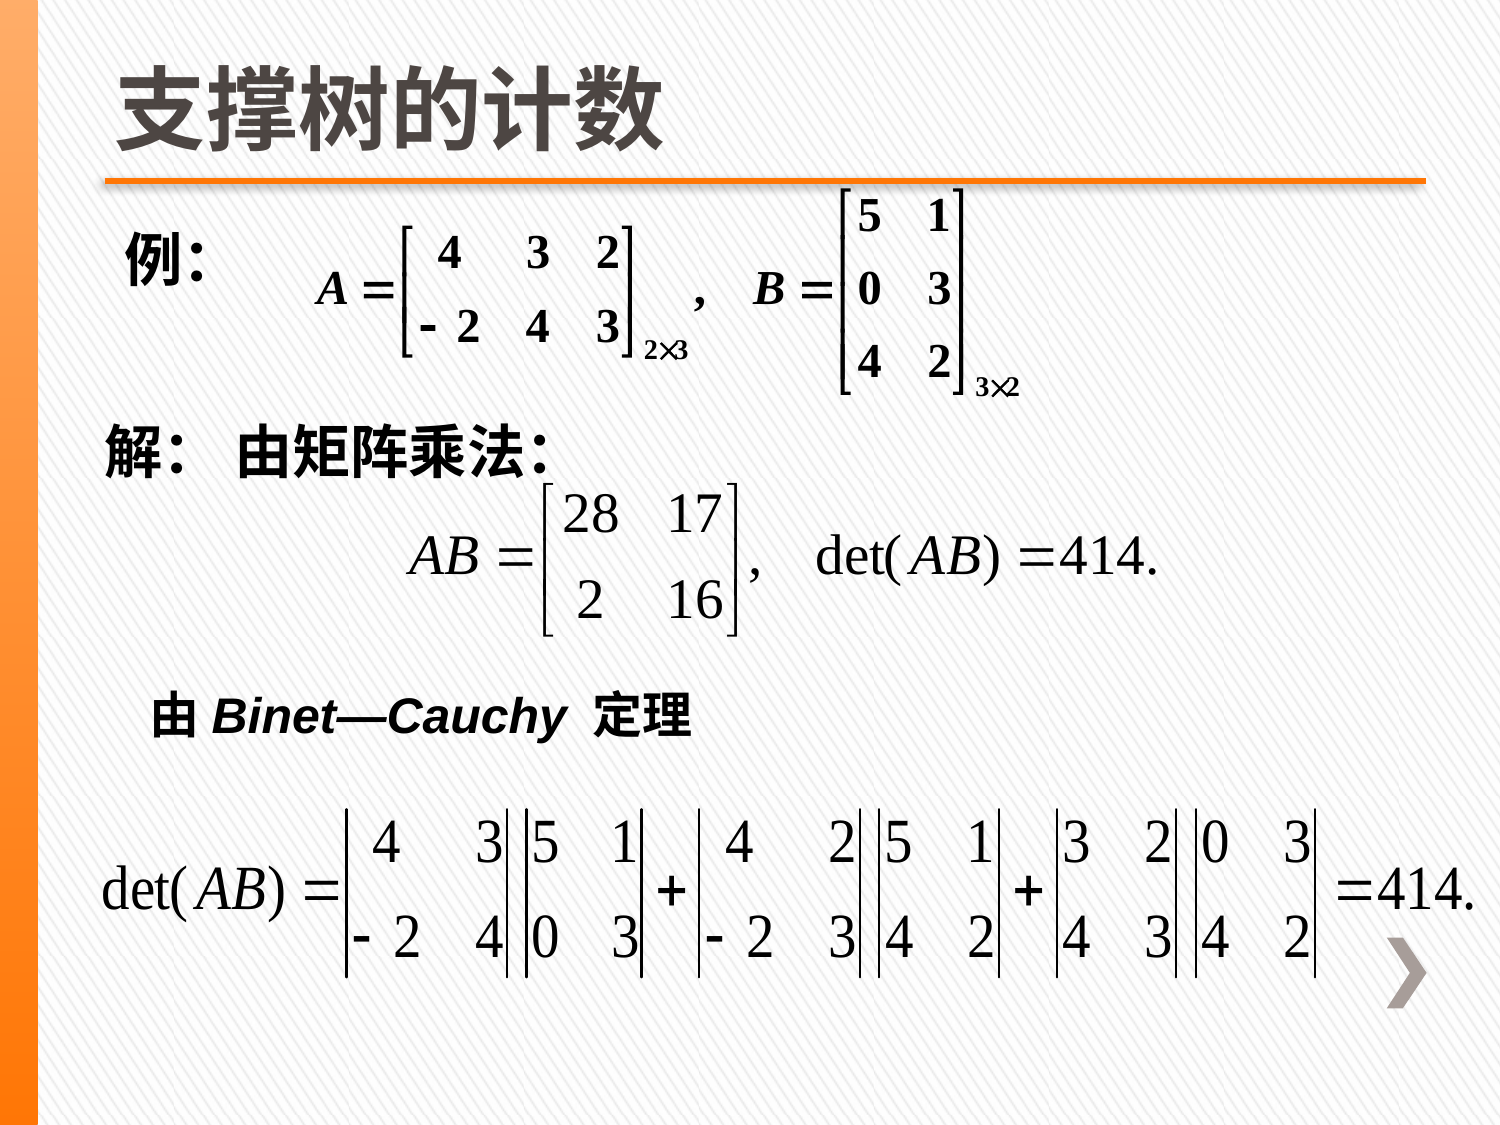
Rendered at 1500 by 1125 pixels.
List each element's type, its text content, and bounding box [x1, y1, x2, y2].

title 支撑树的计数 [99, 0, 1422, 170]
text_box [395, 473, 1166, 647]
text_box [305, 178, 1030, 407]
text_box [93, 798, 1483, 988]
text_box 例： [109, 215, 256, 301]
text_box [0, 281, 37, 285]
text_box 解： 由矩阵乘法： [89, 407, 599, 493]
text_box 由Binet—Cauchy 定理 [134, 676, 708, 751]
